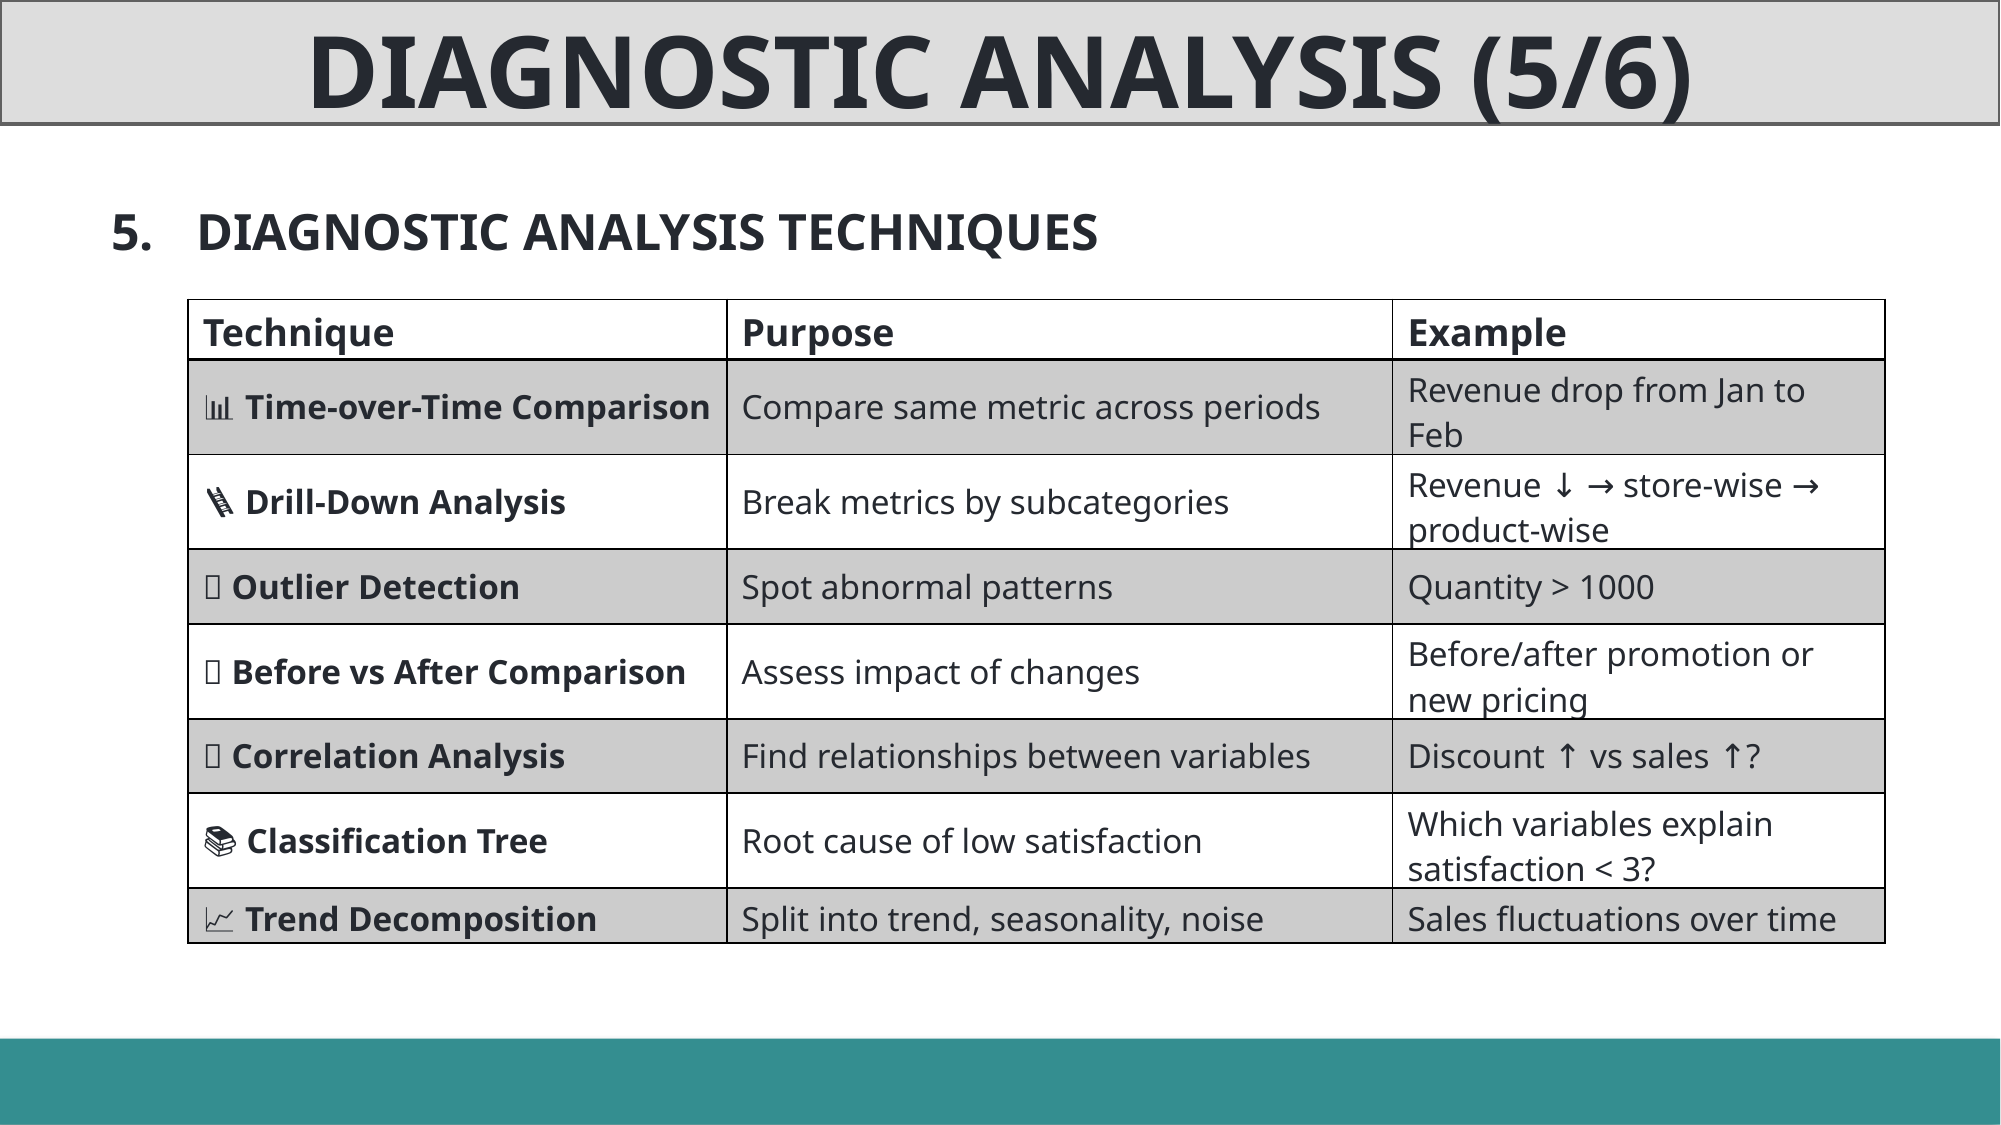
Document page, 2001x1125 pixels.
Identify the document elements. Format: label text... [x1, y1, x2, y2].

table_header Purpose [728, 300, 1392, 358]
table_cell Break metrics by subcategories [728, 455, 1392, 548]
table_cell Split into trend, seasonality, noise [728, 889, 1392, 942]
table_cell Find relationships between variables [728, 720, 1392, 792]
table_cell 📚 Classification Tree [189, 794, 726, 887]
table_cell 🔎 Outlier Detection [189, 550, 726, 623]
table_cell 📈 Trend Decomposition [189, 889, 726, 942]
table_cell Assess impact of changes [728, 625, 1392, 718]
text_box DIAGNOSTIC ANALYSIS (5/6) [0, 0, 2000, 126]
table_cell Sales fluctuations over time [1393, 889, 1884, 942]
table_cell Root cause of low satisfaction [728, 794, 1392, 887]
table_header Technique [189, 300, 726, 358]
table_cell 🪜 Drill-Down Analysis [189, 455, 726, 548]
table_cell Discount ↑ vs sales ↑? [1393, 720, 1884, 792]
table_cell 📊 Time-over-Time Comparison [189, 361, 726, 454]
table_cell 🔄 Before vs After Comparison [189, 625, 726, 718]
table_cell 🔬 Correlation Analysis [189, 720, 726, 792]
table_cell Revenue ↓ → store-wise → product-wise [1393, 455, 1884, 548]
table_cell Quantity > 1000 [1393, 550, 1884, 623]
text_box DIAGNOSTIC ANALYSIS TECHNIQUES [96, 163, 1903, 269]
table_cell Spot abnormal patterns [728, 550, 1392, 623]
table_cell Before/after promotion or new pricing [1393, 625, 1884, 718]
table_header Example [1393, 300, 1884, 358]
table_cell Compare same metric across periods [728, 361, 1392, 454]
table_cell Which variables explain satisfaction < 3? [1393, 794, 1884, 887]
table_cell Revenue drop from Jan to Feb [1393, 361, 1884, 454]
